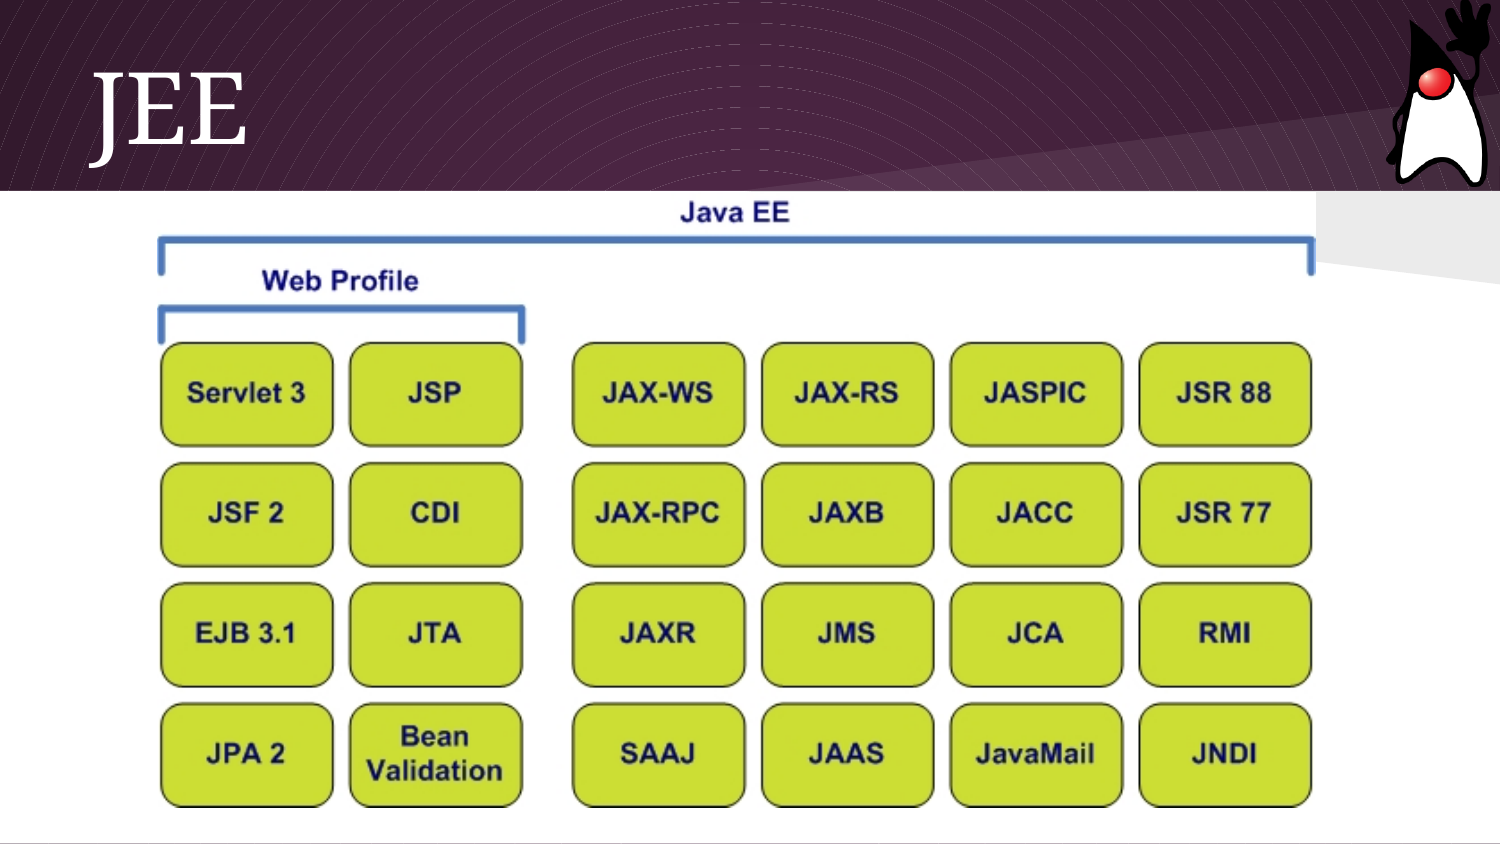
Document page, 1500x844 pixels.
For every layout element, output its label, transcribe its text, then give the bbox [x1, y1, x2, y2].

picture [1386, 0, 1491, 188]
title JEE [75, 33, 1381, 175]
picture [156, 192, 1316, 808]
